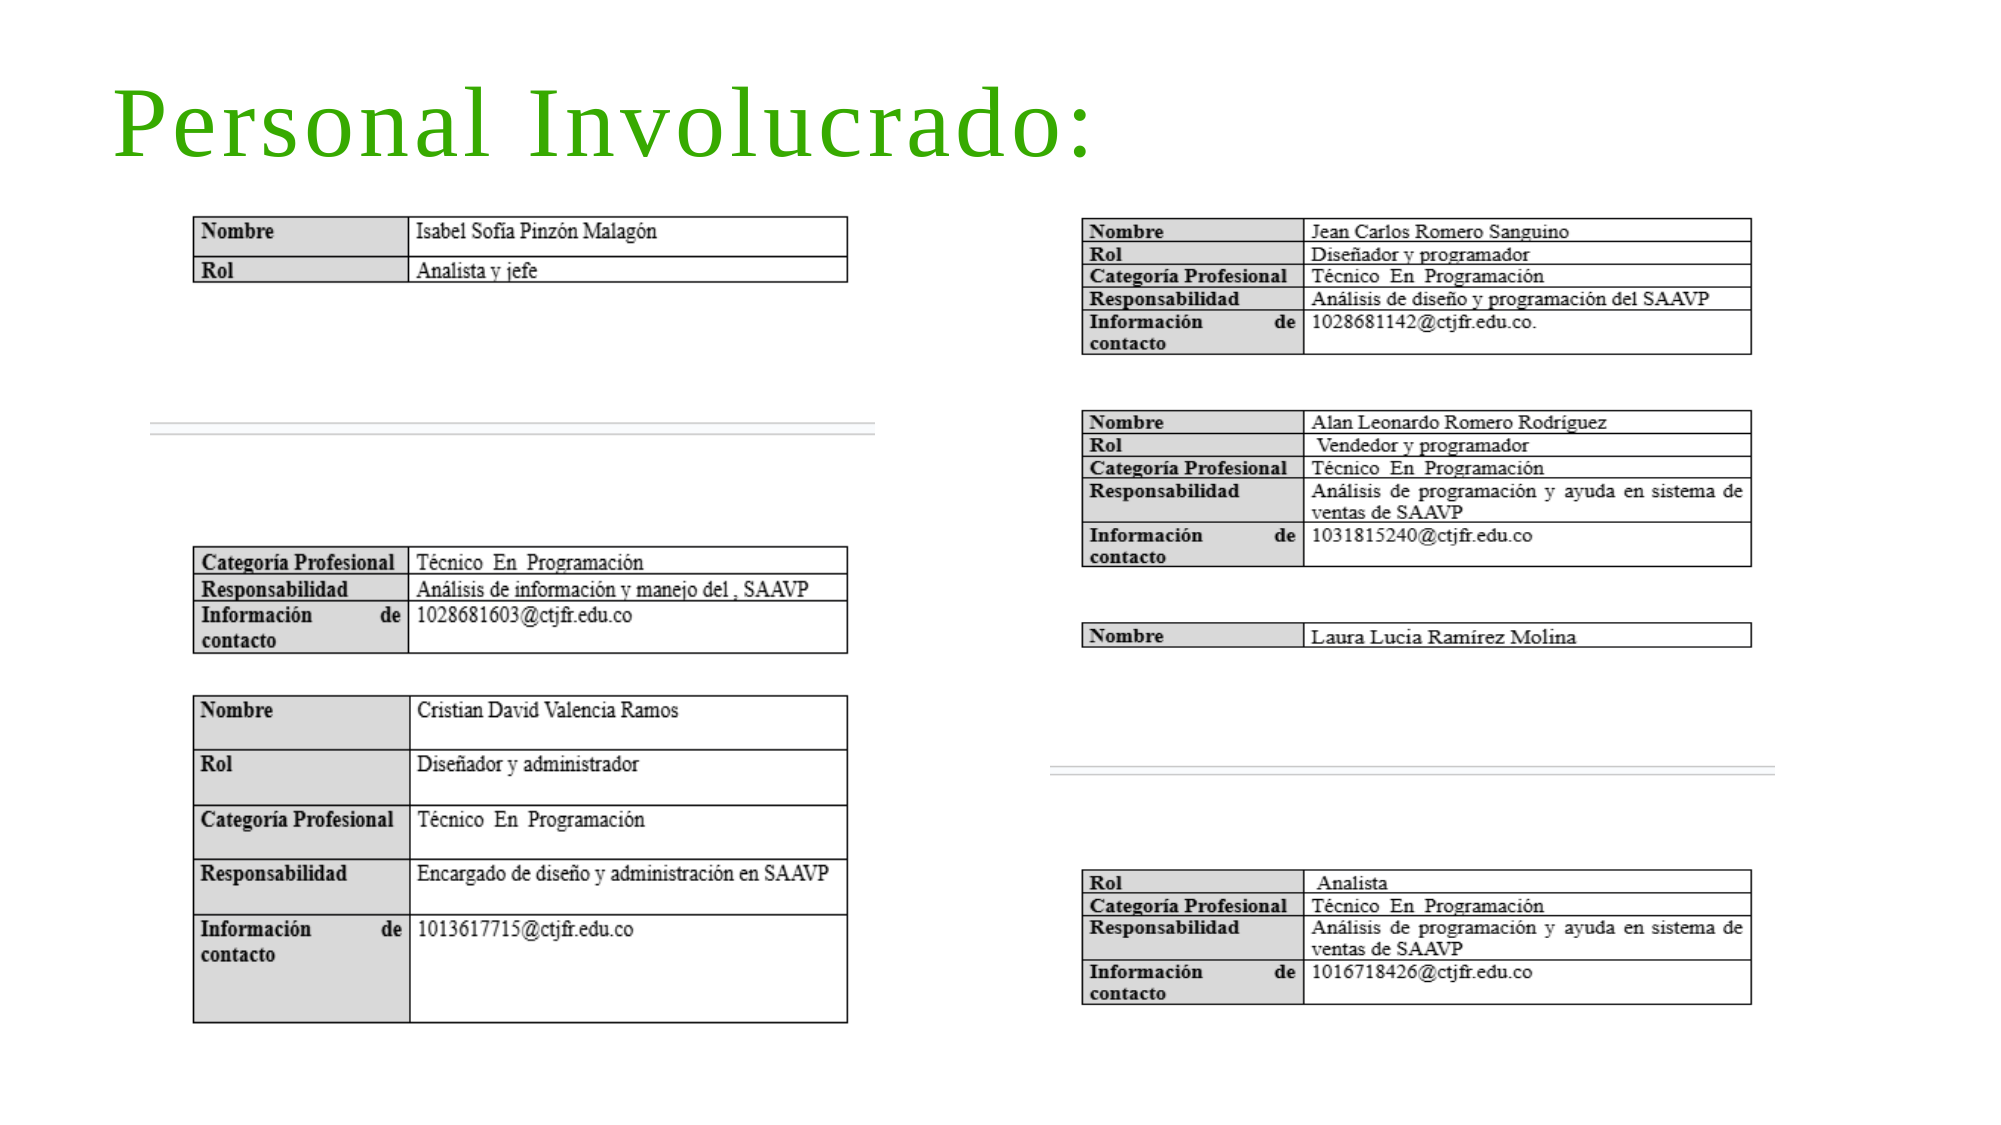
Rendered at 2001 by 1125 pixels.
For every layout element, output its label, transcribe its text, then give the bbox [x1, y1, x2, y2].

picture [149, 199, 876, 1038]
title Personal Involucrado: [62, 40, 1810, 245]
picture [1049, 205, 1776, 1032]
